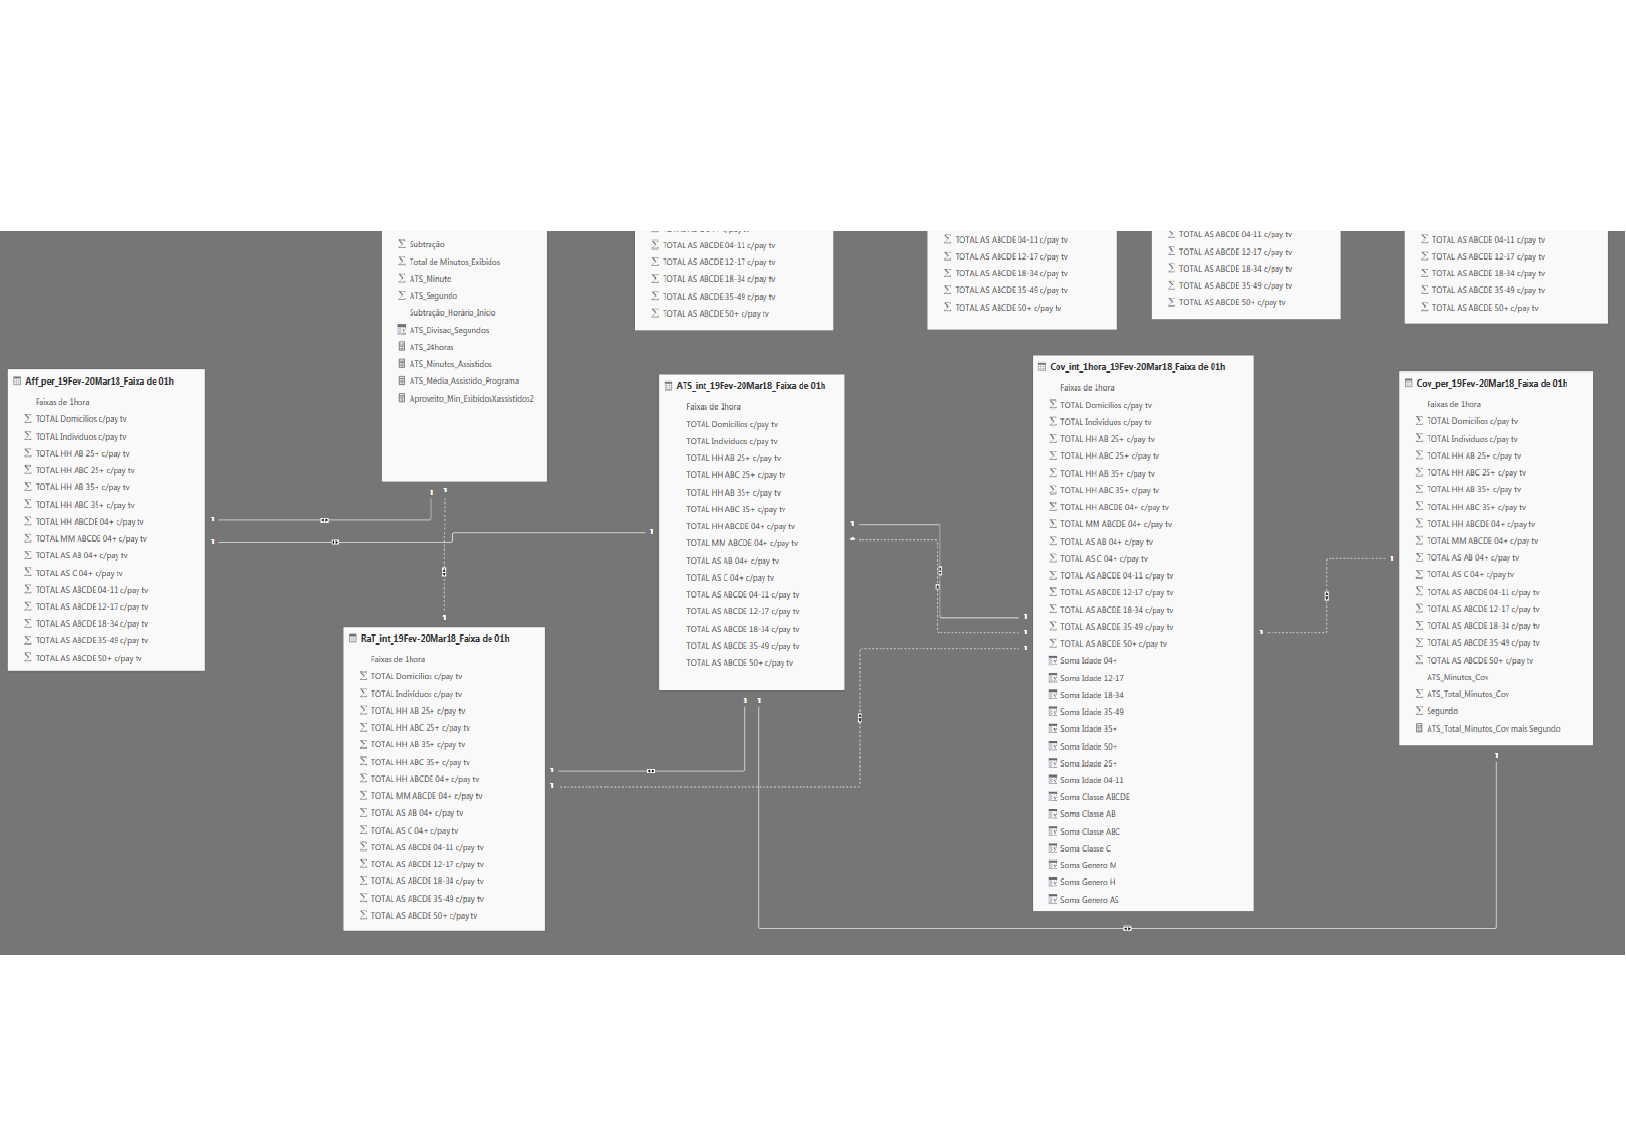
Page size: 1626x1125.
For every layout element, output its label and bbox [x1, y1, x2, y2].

picture [0, 231, 1625, 955]
